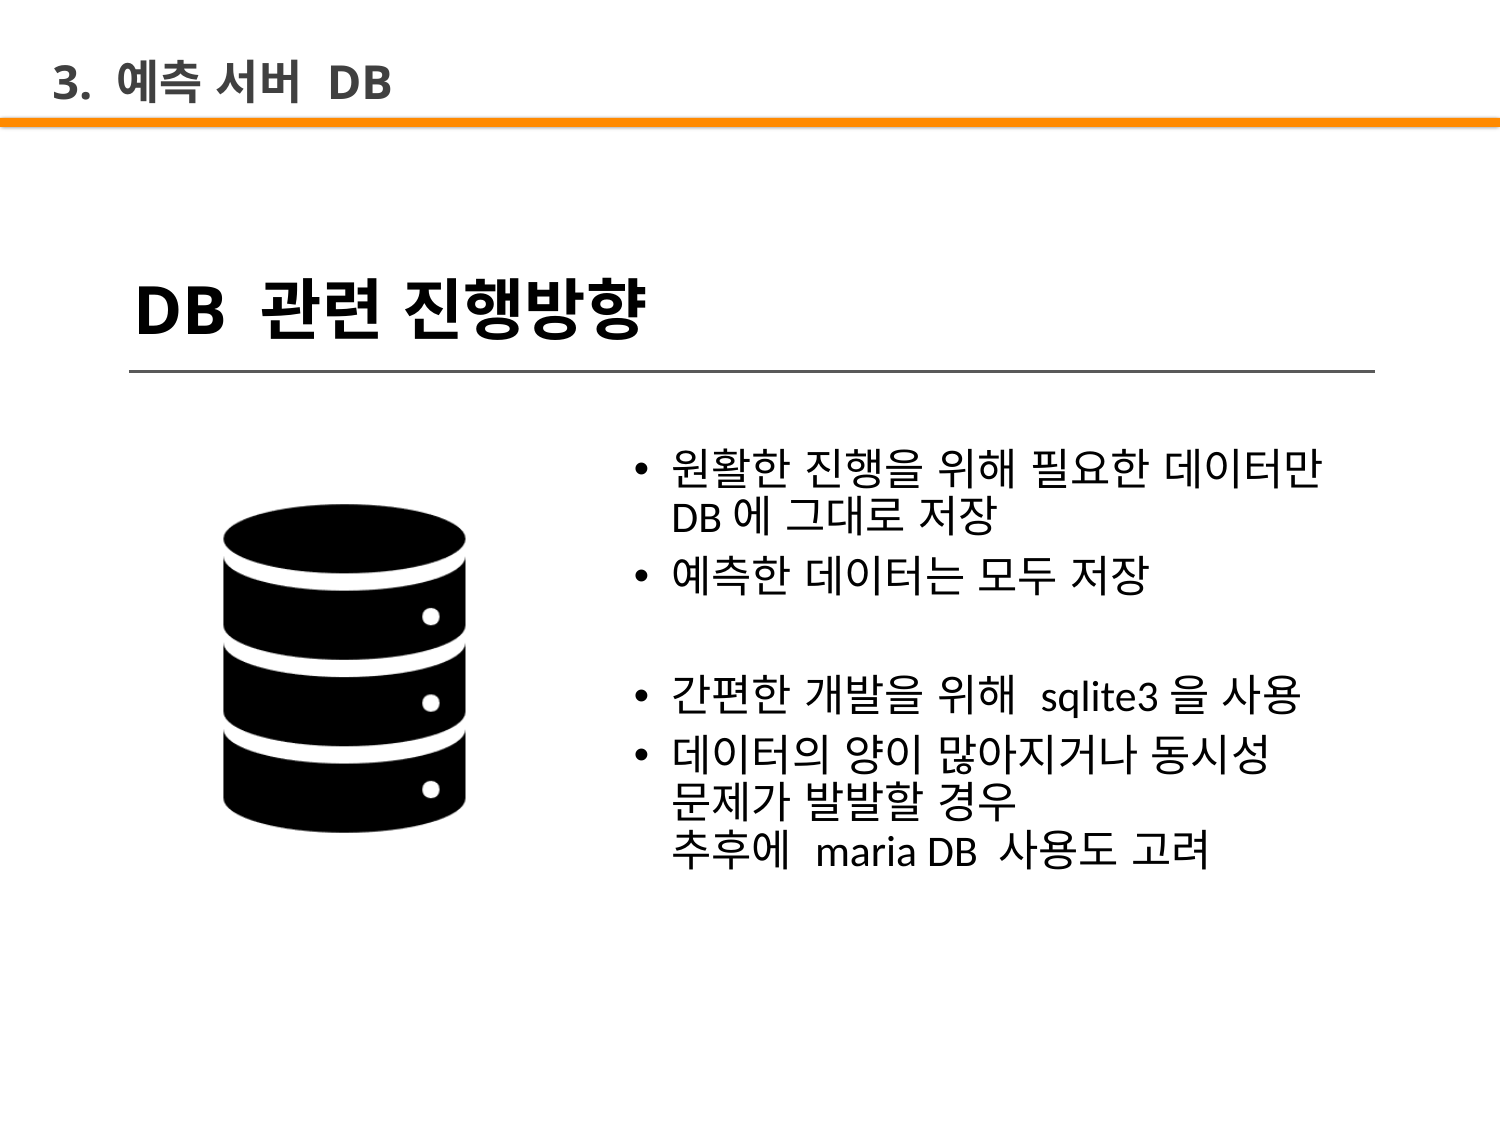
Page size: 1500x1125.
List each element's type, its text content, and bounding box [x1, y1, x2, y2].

text_box 원활한 진행을 위해 필요한 데이터만 DB에 그대로 저장 예측한 데이터는 모두 저장 간편한 개발을 위해 sqlite3을 사용 데이터의 양이 많아지거나 동시성 문제가 발발할 경우 추후에 maria DB 사용도 고려 [609, 440, 1383, 968]
picture [136, 461, 552, 876]
text_box 3. 예측 서버 DB [52, 63, 1432, 109]
text_box DB 관련 진행방향 [118, 182, 1421, 357]
